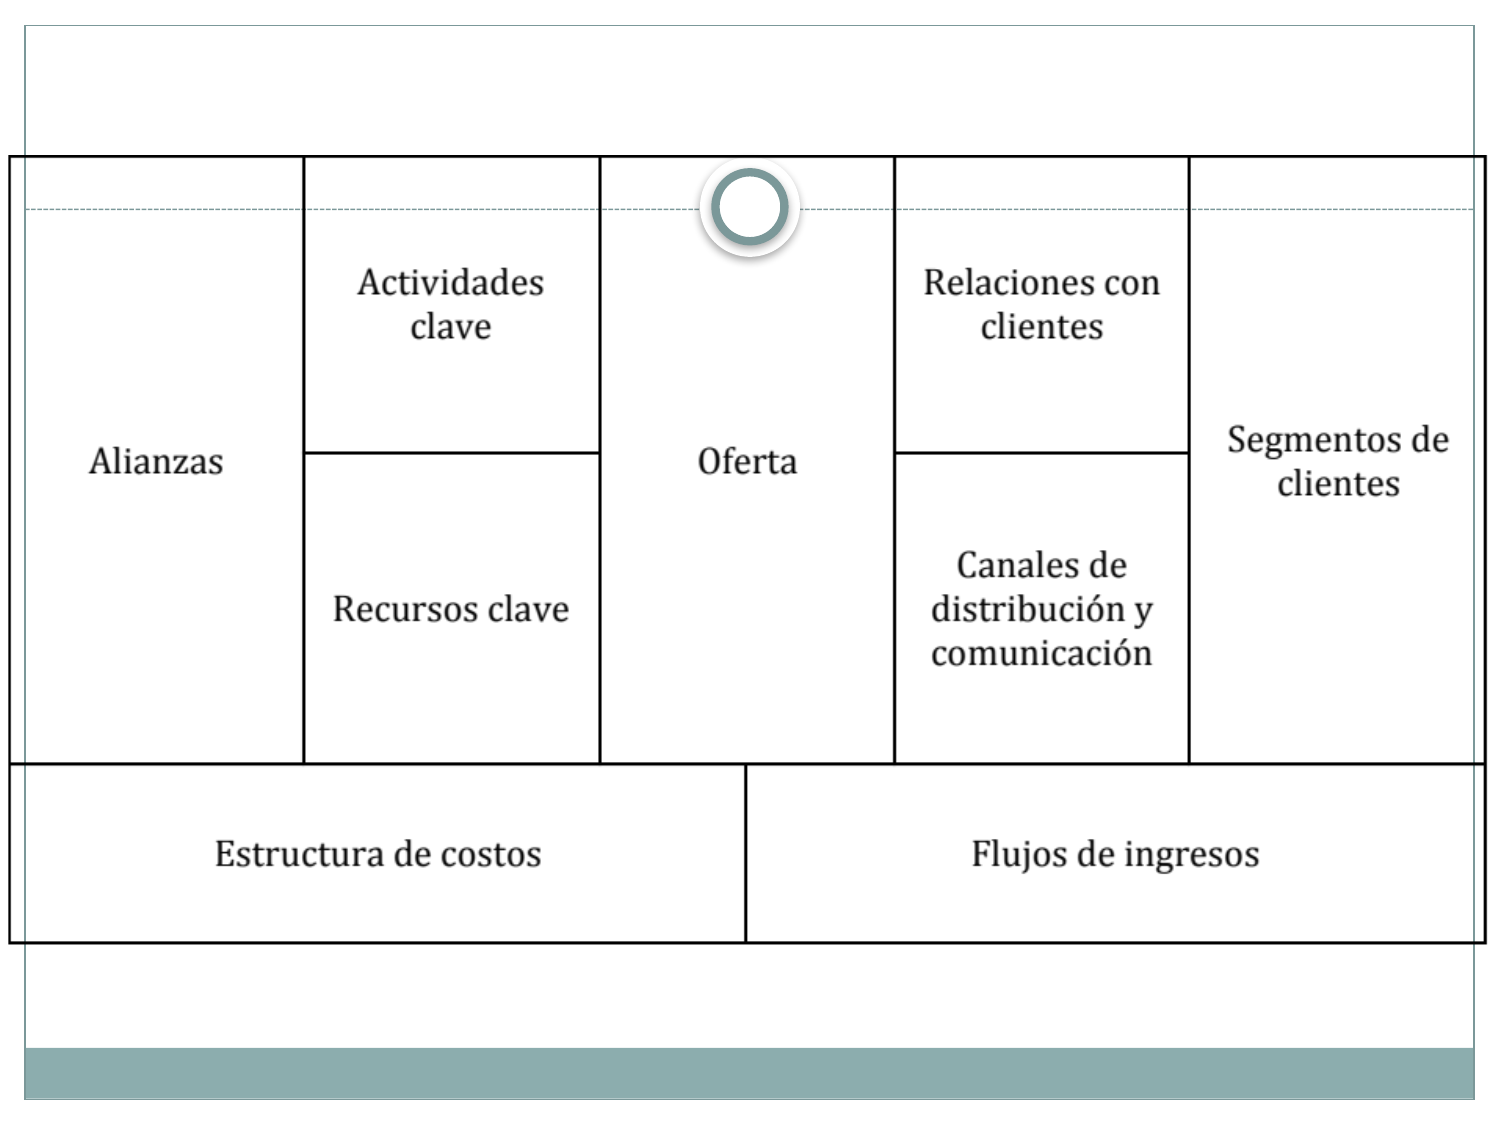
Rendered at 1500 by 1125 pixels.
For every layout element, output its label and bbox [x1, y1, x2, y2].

text_box [8, 154, 1492, 970]
